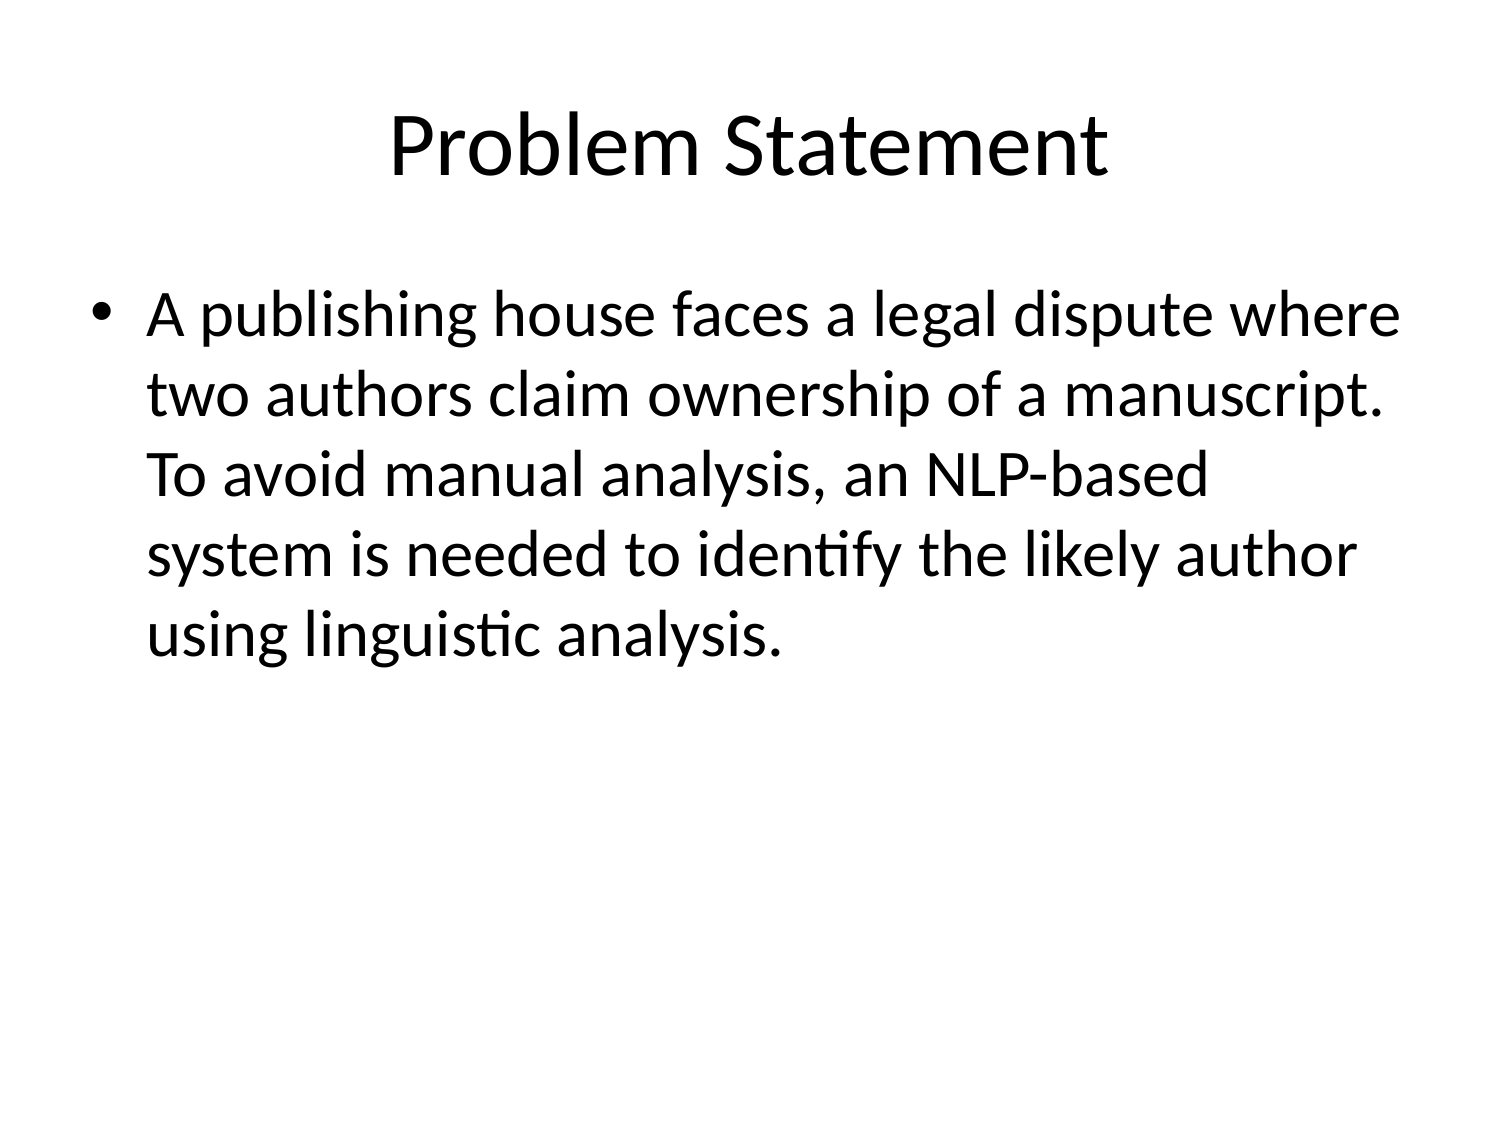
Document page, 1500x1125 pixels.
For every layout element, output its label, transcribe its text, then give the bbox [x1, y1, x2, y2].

title Problem Statement [75, 45, 1425, 233]
list A publishing house faces a legal dispute where two authors claim ownership of a manuscript. To avoid manual analysis, an NLP-based system is needed to identify the likely author using linguistic analysis. [75, 262, 1425, 1005]
